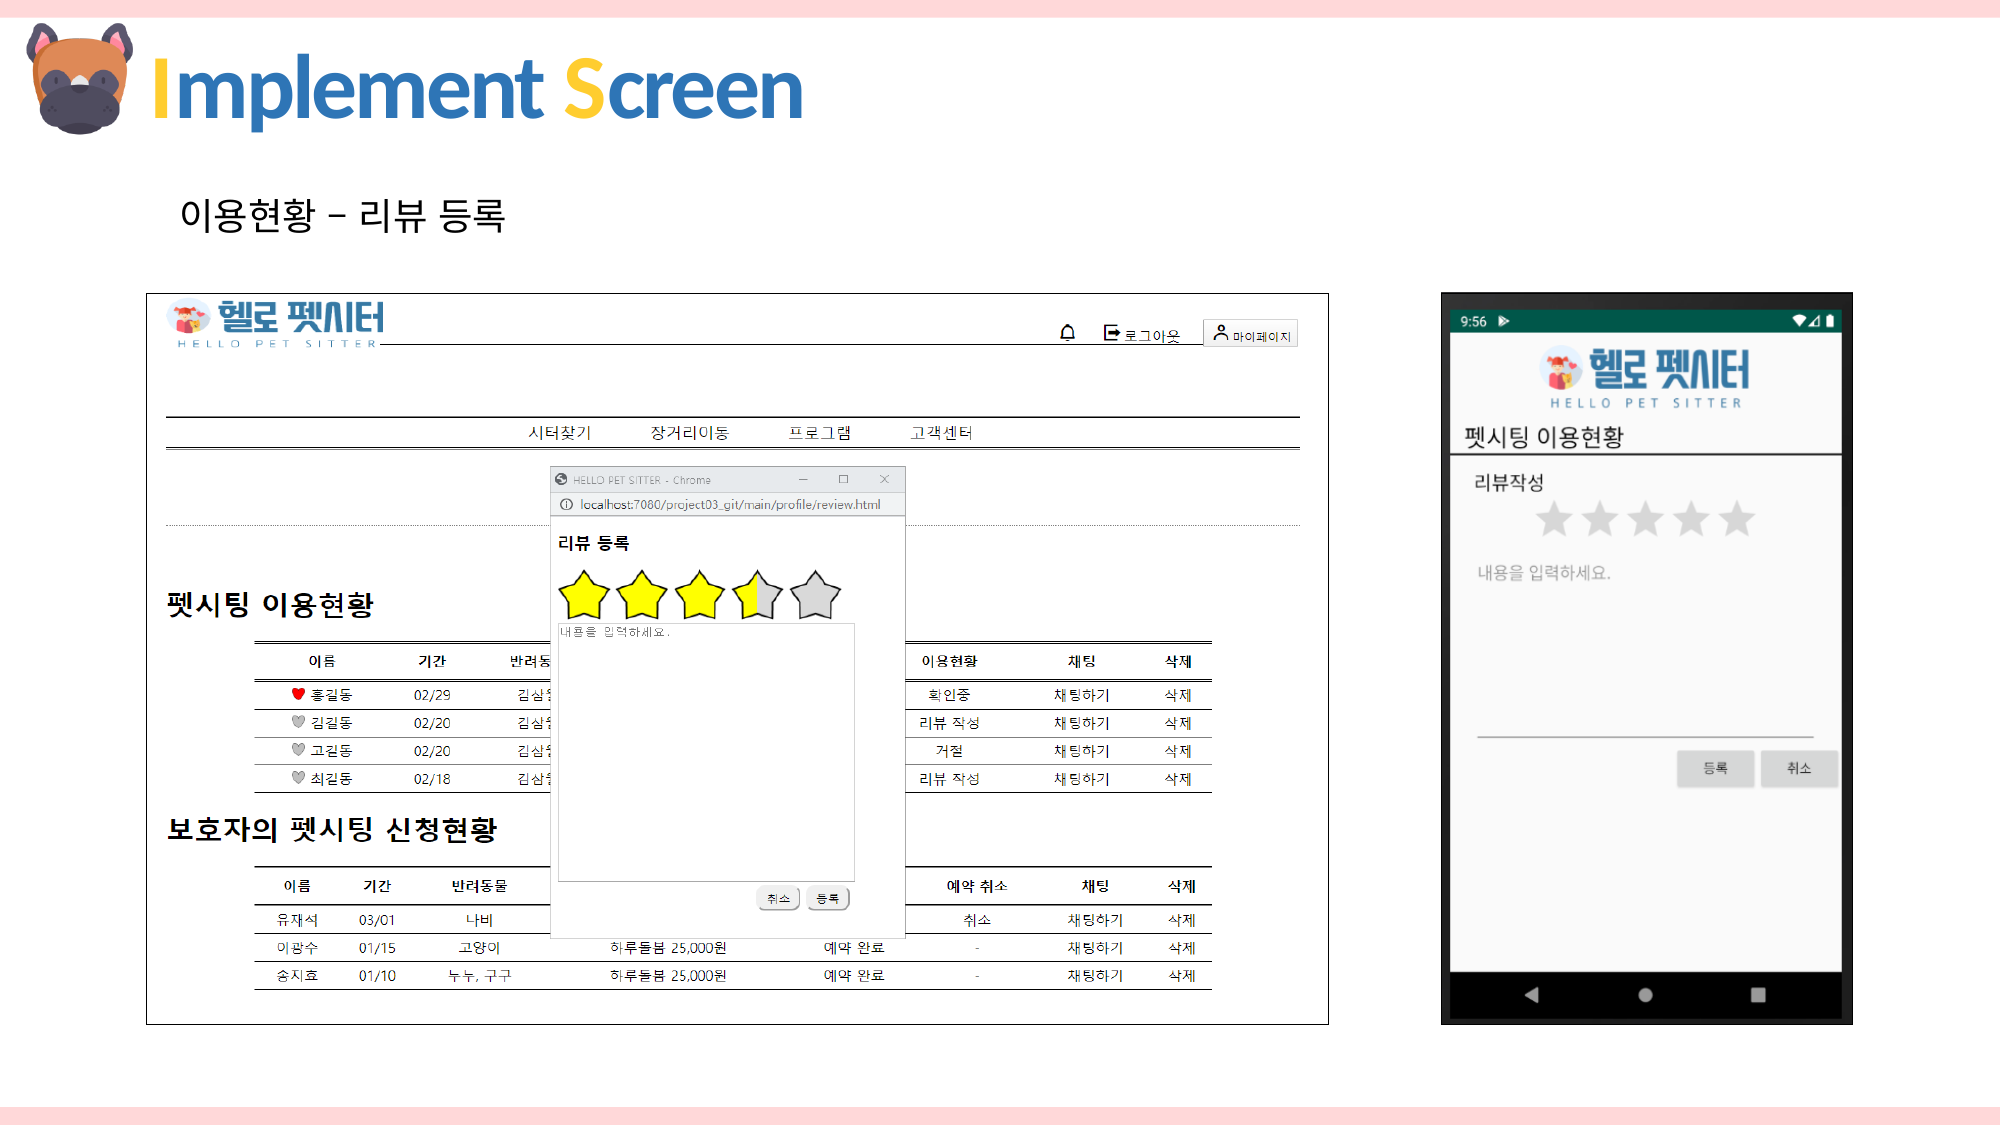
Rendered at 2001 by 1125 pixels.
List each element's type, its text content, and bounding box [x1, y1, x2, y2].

picture [146, 292, 1329, 1025]
picture [1441, 292, 1853, 1025]
text_box 이용현황 – 리뷰 등록 [164, 186, 523, 246]
picture [20, 19, 139, 138]
text_box Implement Screen [139, 19, 817, 144]
text_box [0, 1106, 2000, 1125]
text_box [0, 0, 2000, 19]
